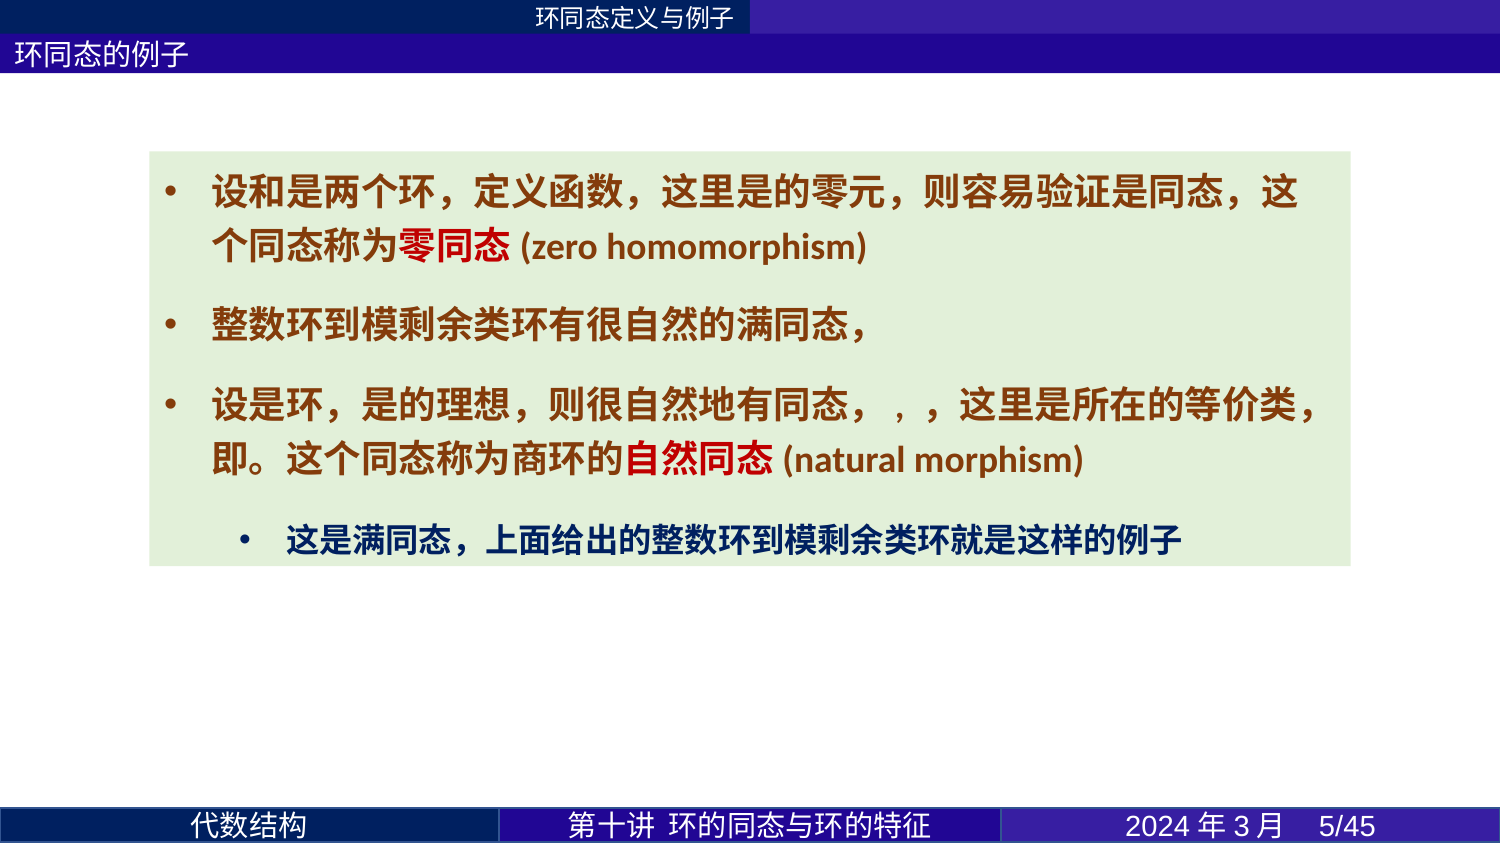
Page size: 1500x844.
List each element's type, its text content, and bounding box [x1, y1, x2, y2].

text_box 环同态的例子 [0, 33, 1500, 74]
text_box [749, 0, 1500, 33]
text_box 环同态定义与例子 [0, 0, 749, 33]
text_box 2024年3月 5/45 [1000, 807, 1500, 843]
text_box 第十讲 环的同态与环的特征 [498, 807, 1000, 843]
text_box 代数结构 [0, 807, 498, 843]
